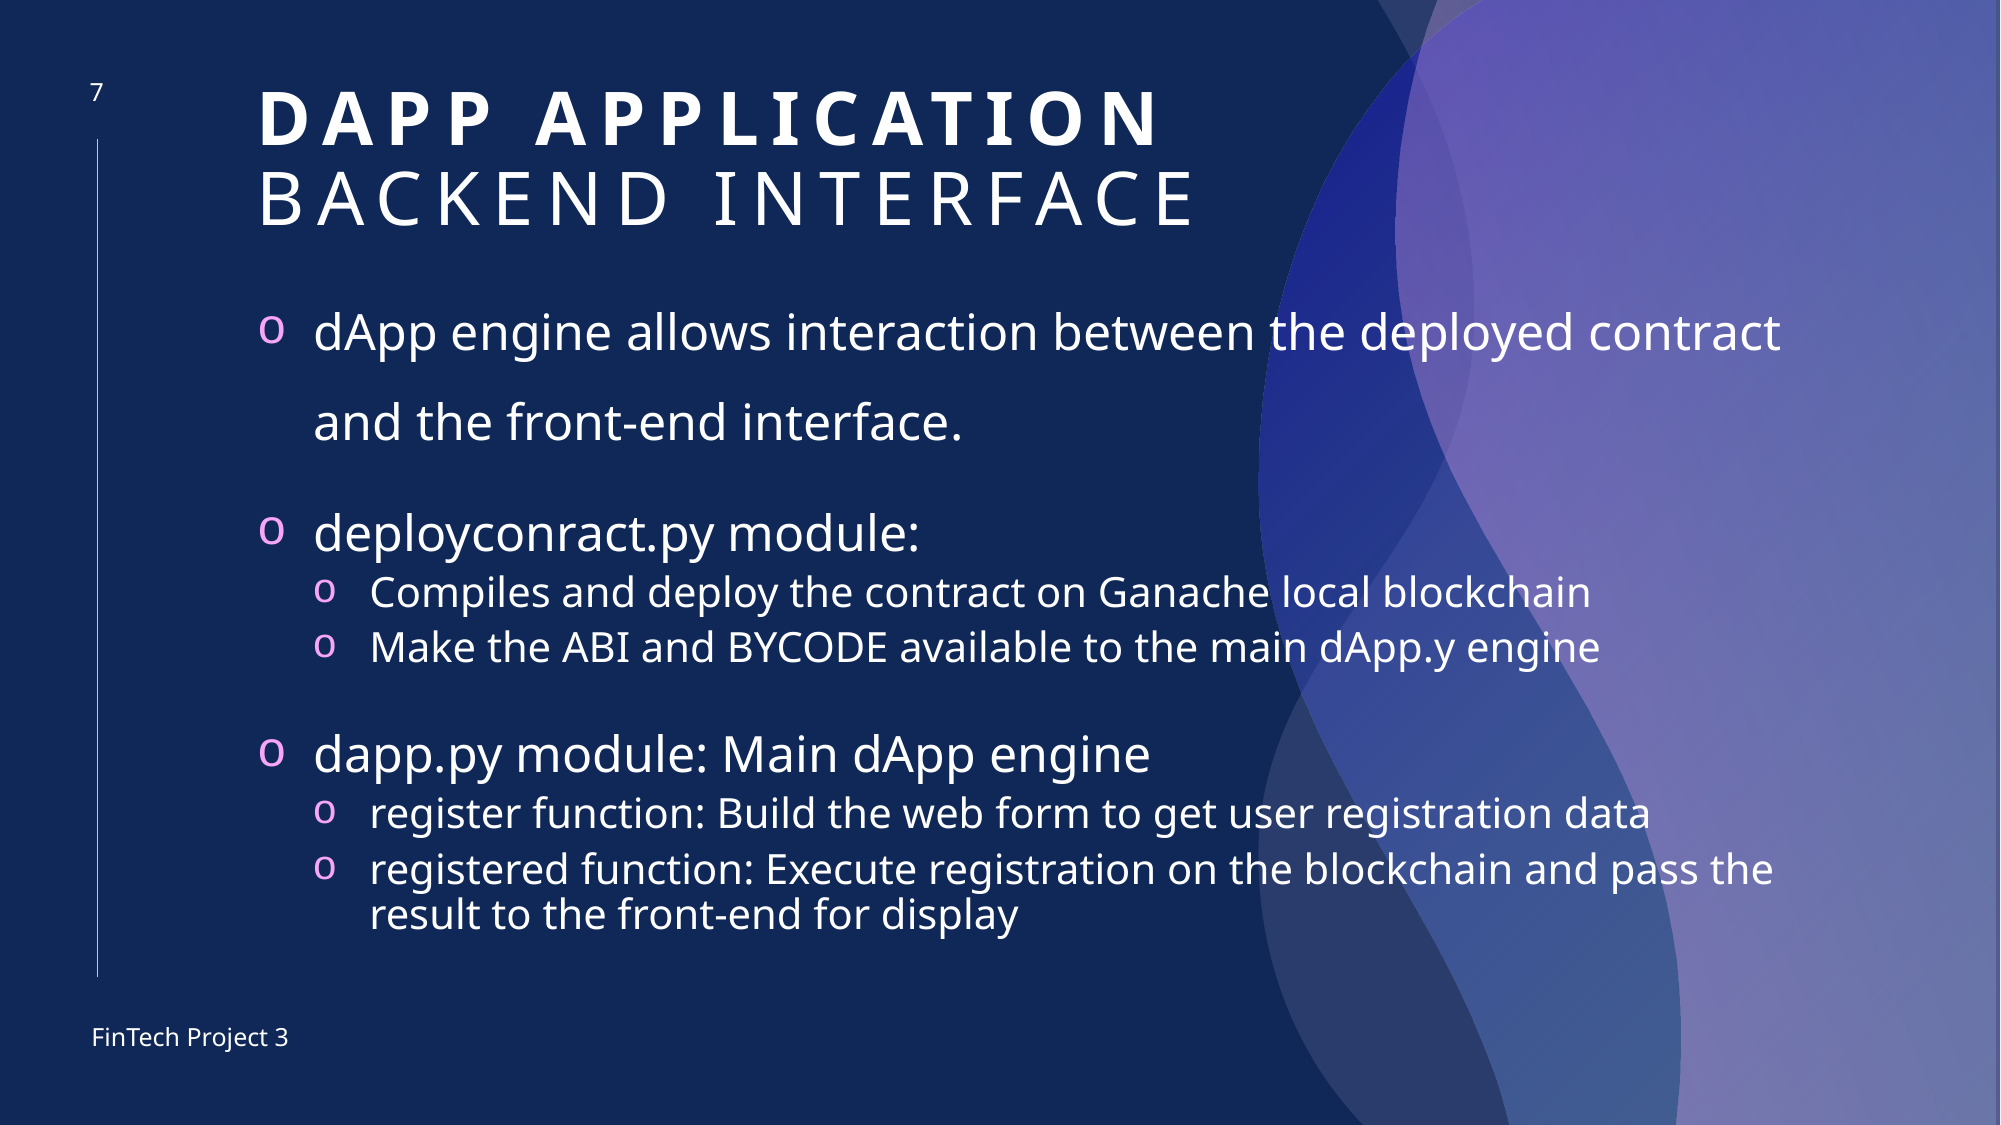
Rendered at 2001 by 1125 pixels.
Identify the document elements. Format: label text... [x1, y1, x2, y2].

list dApp engine allows interaction between the deployed contract and the front-end interface. deployconract.py module: Compiles and deploy the contract on Ganache local blockchain Make the ABI and BYCODE available to the main dApp.y engine dapp.py module: Main dApp engine register function: Build the web form to get user registration data registered function: Execute registration on the blockchain and pass the result to the front-end for display [241, 262, 1846, 902]
slide_number 7 [53, 67, 140, 119]
title dApp application backend interface [241, 73, 1699, 249]
footer FinTech Project 3 [76, 1015, 459, 1061]
